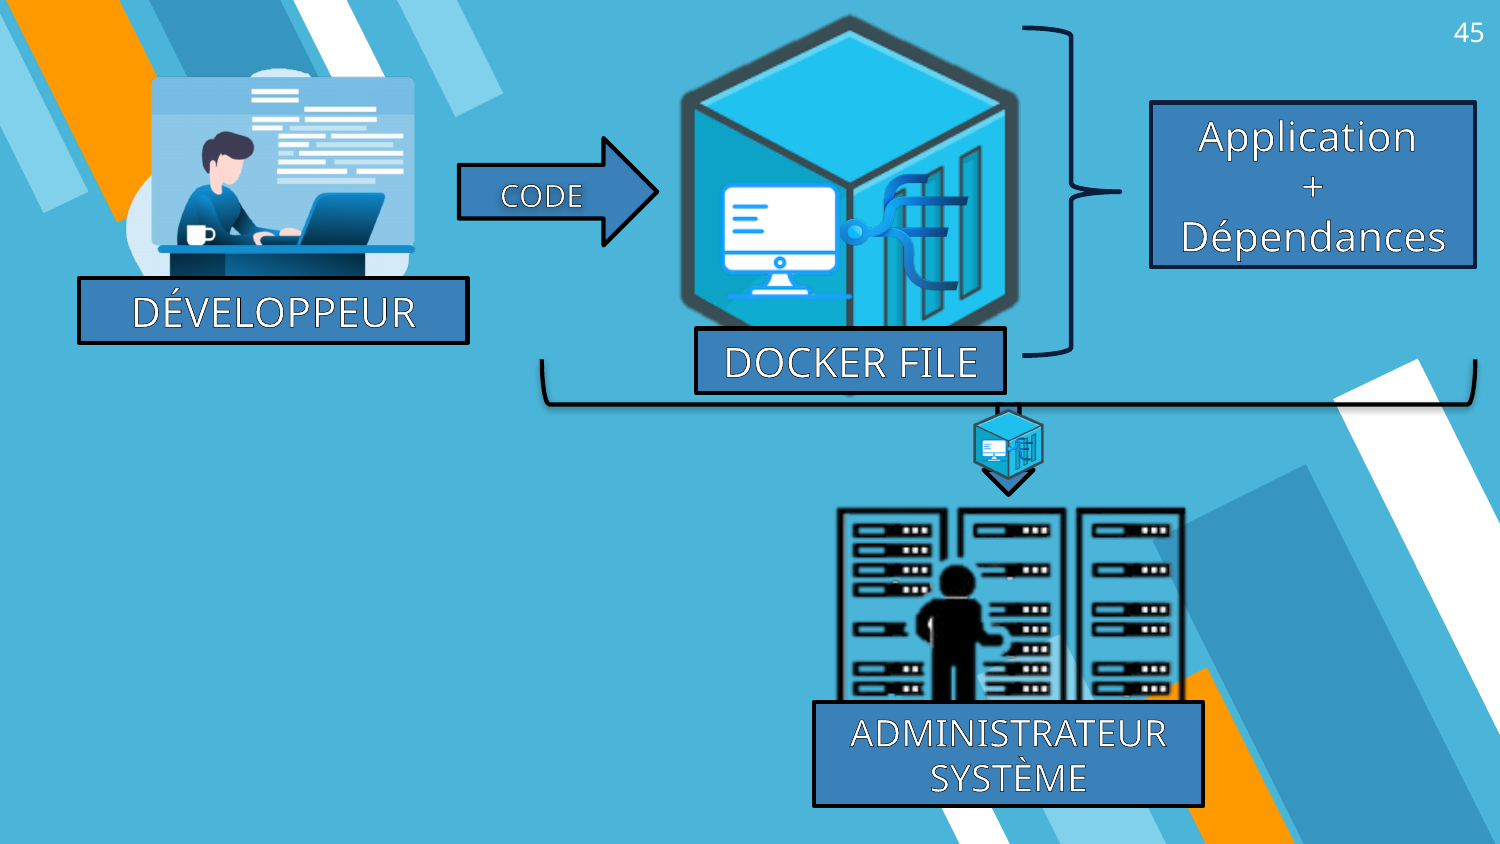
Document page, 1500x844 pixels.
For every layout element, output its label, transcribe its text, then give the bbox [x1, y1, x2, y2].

picture [656, 10, 1045, 399]
picture [814, 481, 1203, 766]
text_box DÉVELOPPEUR [77, 276, 470, 345]
text_box CODE [471, 168, 613, 221]
text_box [539, 359, 968, 407]
text_box [1049, 28, 1121, 356]
slide_number 45 [1409, 0, 1500, 65]
picture [119, 64, 428, 302]
text_box [456, 136, 651, 248]
text_box [1044, 359, 1478, 407]
text_box ADMINISTRATEUR SYSTÈME [812, 772, 1205, 808]
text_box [968, 407, 1049, 480]
text_box Application + Dépendances [1149, 100, 1477, 269]
